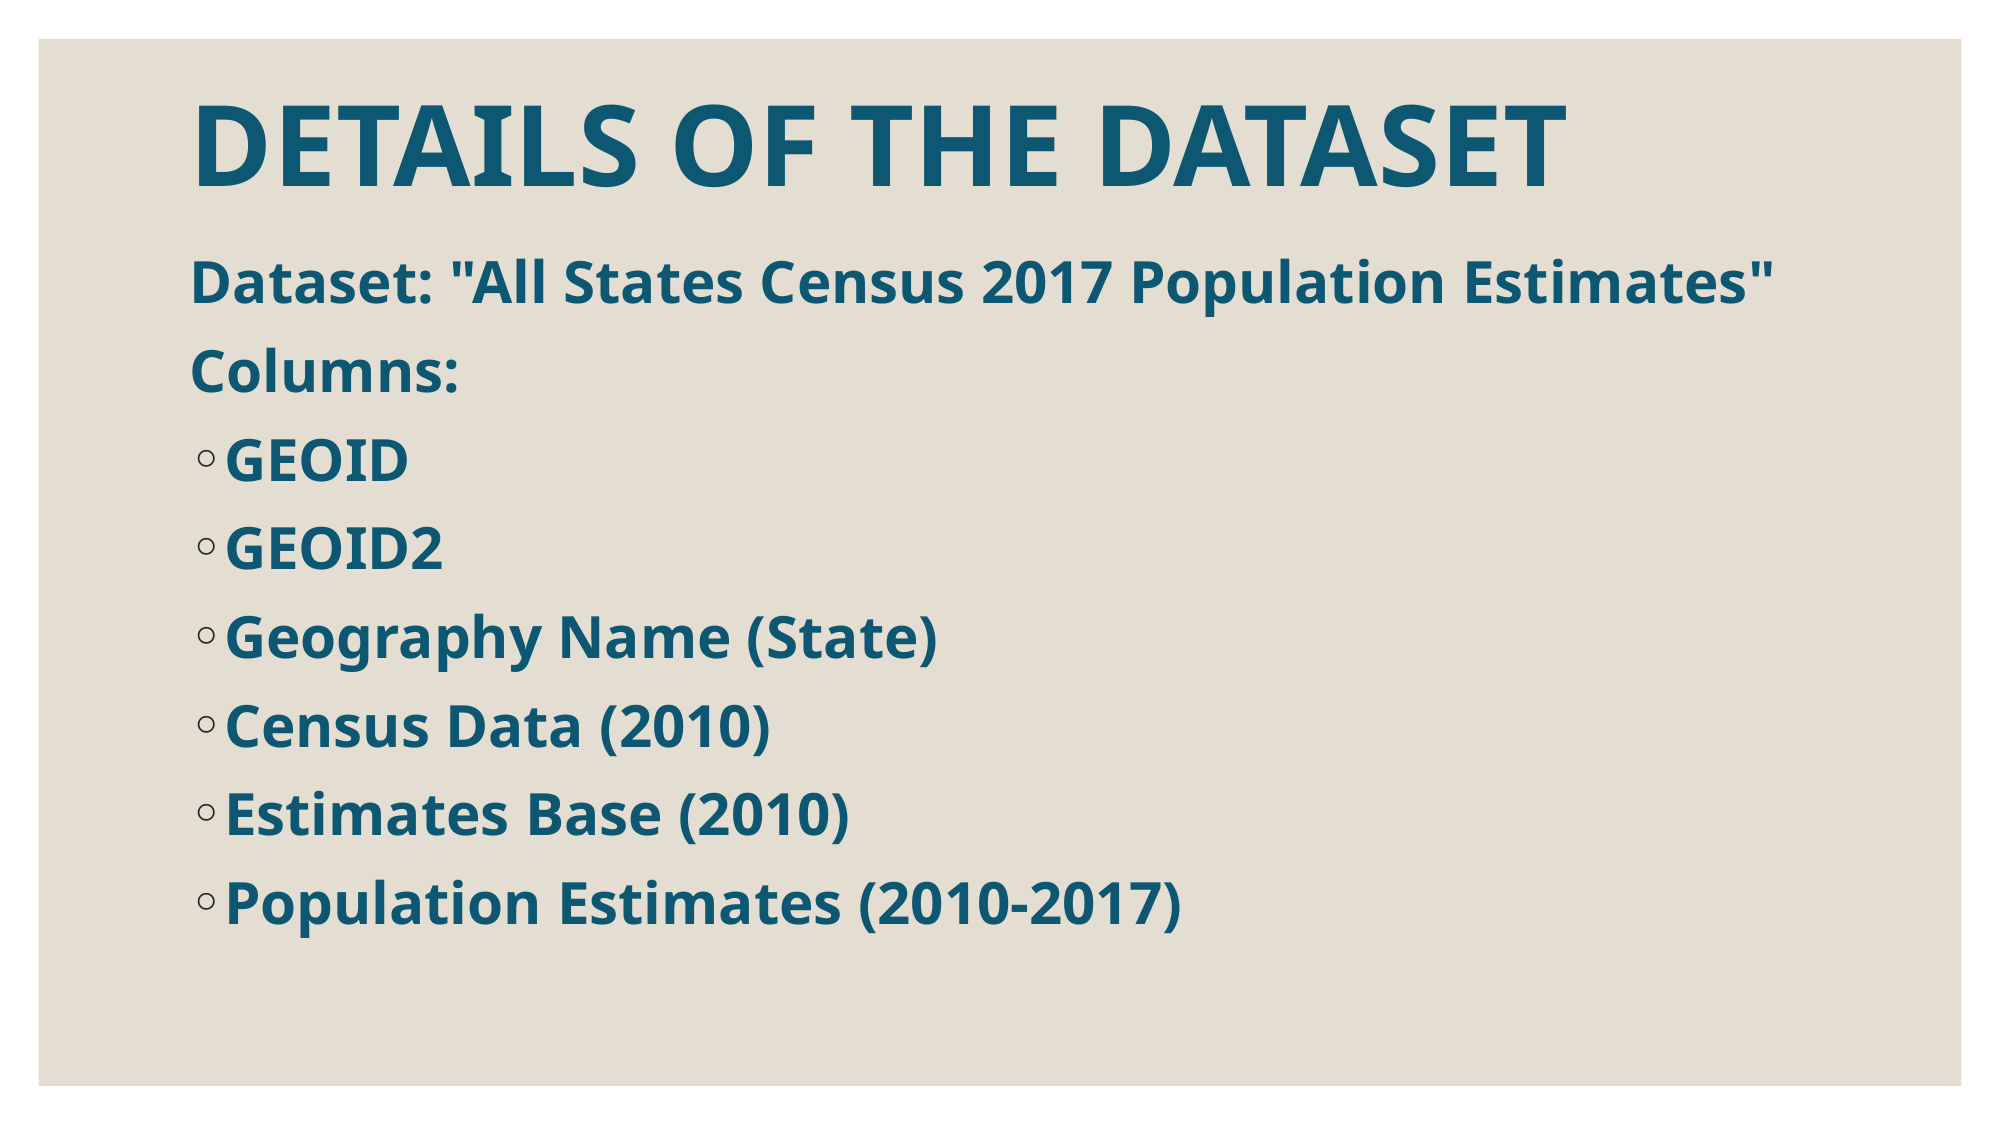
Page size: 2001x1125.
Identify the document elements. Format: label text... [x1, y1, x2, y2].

list Dataset: "All States Census 2017 Population Estimates" Columns: GEOID GEOID2 Geography Name (State) Census Data (2010) Estimates Base (2010) Population Estimates (2010-2017) [174, 238, 1825, 990]
title DETAILS OF THE DATASET [174, 105, 1825, 238]
